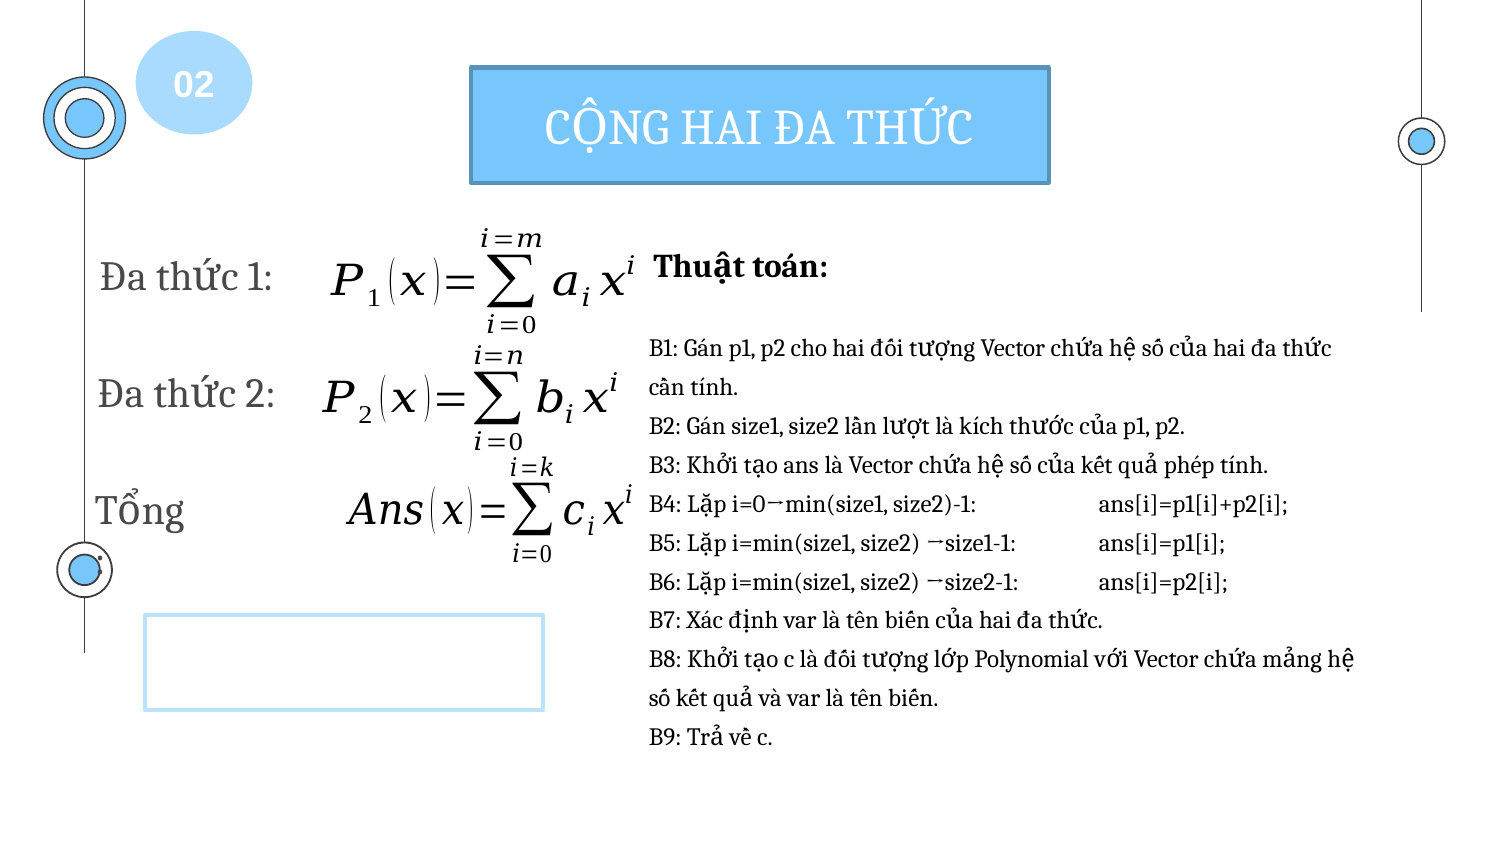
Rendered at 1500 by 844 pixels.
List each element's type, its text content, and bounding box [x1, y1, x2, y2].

text_box 02 [133, 28, 255, 137]
text_box Đa thức 2: [79, 350, 294, 446]
text_box Đa thức 1: [79, 233, 294, 329]
text_box B1: Gán p1, p2 cho hai đối tượng Vector chứa hệ số của hai đa thức cần tính. B2: Gán size1, size2 lần lượt là kích thước của p1, p2. B3: Khởi tạo ans là Vector chứa hệ số của kết quả phép tính. B4: Lặp i=0→min(size1, size2)-1: ans[i]=p1[i]+p2[i]; B5: Lặp i=min(size1, size2) →size1-1: ans[i]=p1[i]; B6: Lặp i=min(size1, size2) →size2-1: ans[i]=p2[i]; B7: Xác định var là tên biến của hai đa thức. B8: Khởi tạo c là đối tượng lớp Polynomial với Vector chứa mảng hệ số kết quả và var là tên biến. B9: Trả về c. [633, 315, 1384, 759]
text_box Tổng: [79, 467, 211, 534]
text_box Thuật toán: [638, 236, 844, 292]
text_box CỘNG HAI ĐA THỨC [469, 65, 1051, 185]
